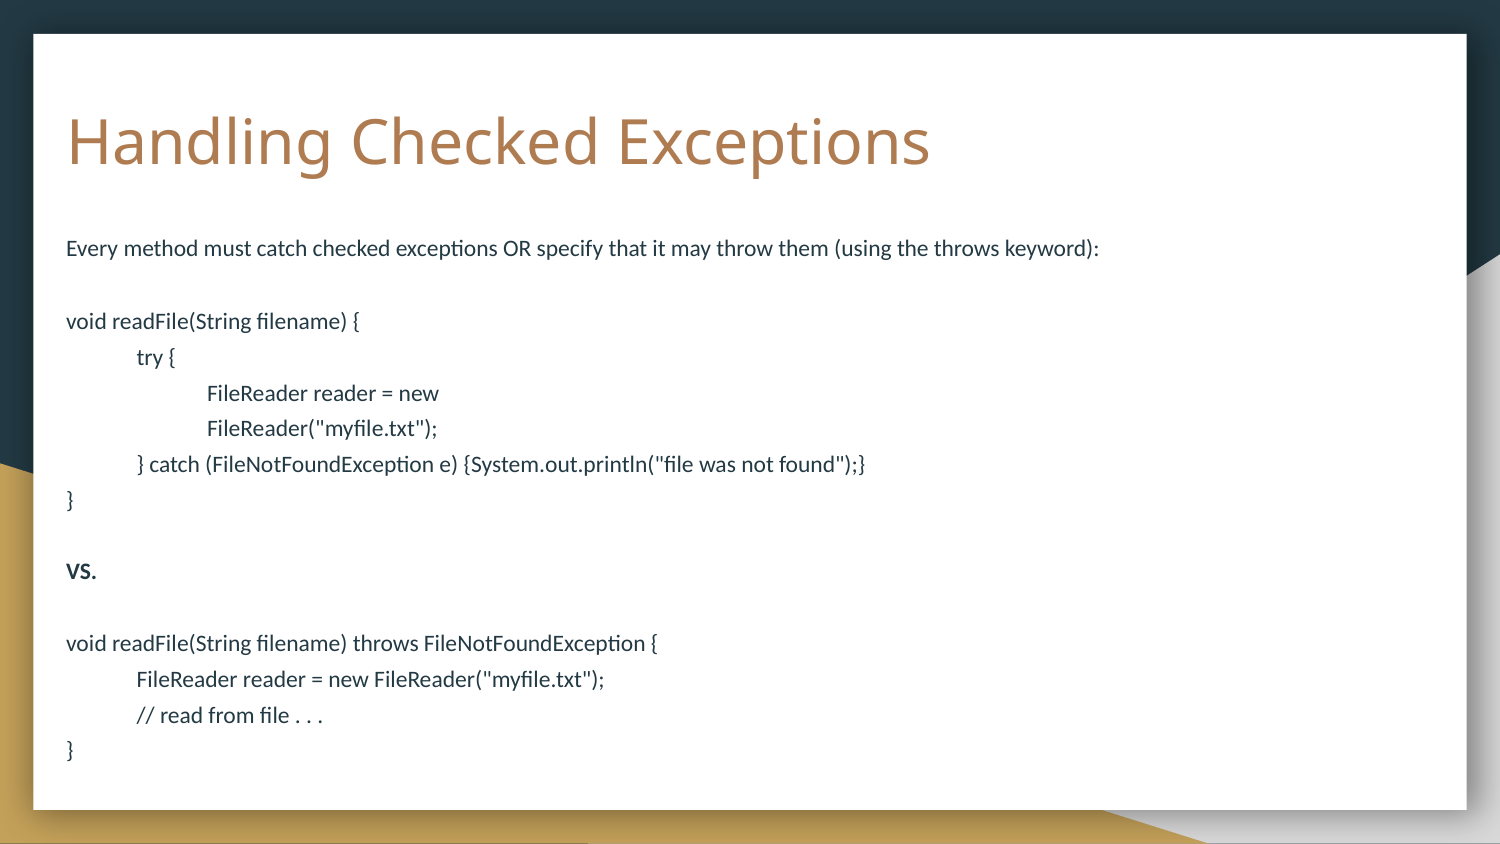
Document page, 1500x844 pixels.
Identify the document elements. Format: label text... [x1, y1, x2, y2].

title Handling Checked Exceptions [51, 86, 1283, 217]
list Every method must catch checked exceptions OR specify that it may throw them (using the throws keyword): void readFile(String filename) { try { FileReader reader = new FileReader("myfile.txt"); } catch (FileNotFoundException e) {System.out.println("file was not found");} } VS. void readFile(String filename) throws FileNotFoundException { FileReader reader = new FileReader("myfile.txt"); // read from file . . . } [51, 217, 1449, 778]
